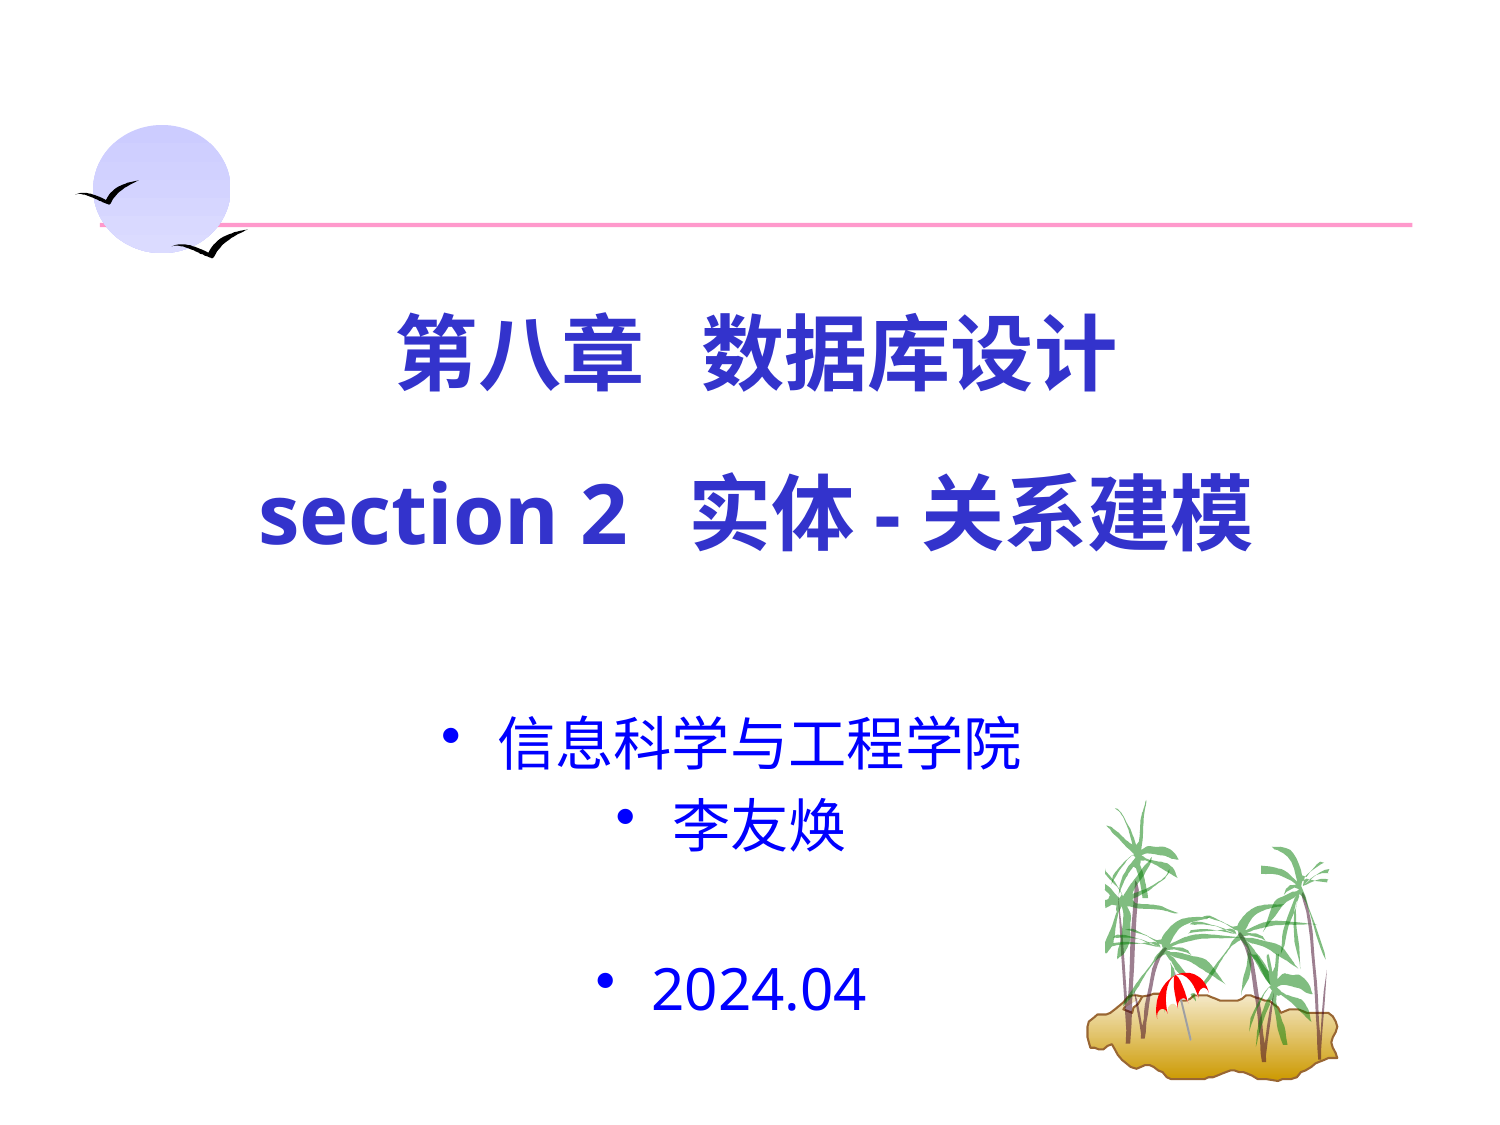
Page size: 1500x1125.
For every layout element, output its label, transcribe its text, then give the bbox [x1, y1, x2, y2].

text_box 信息科学与工程学院 李友焕 2024.04 [49, 699, 1413, 1025]
text_box 第八章 数据库设计 section 2 实体-关系建模 [62, 237, 1450, 625]
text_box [1087, 799, 1338, 1082]
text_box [74, 124, 249, 260]
